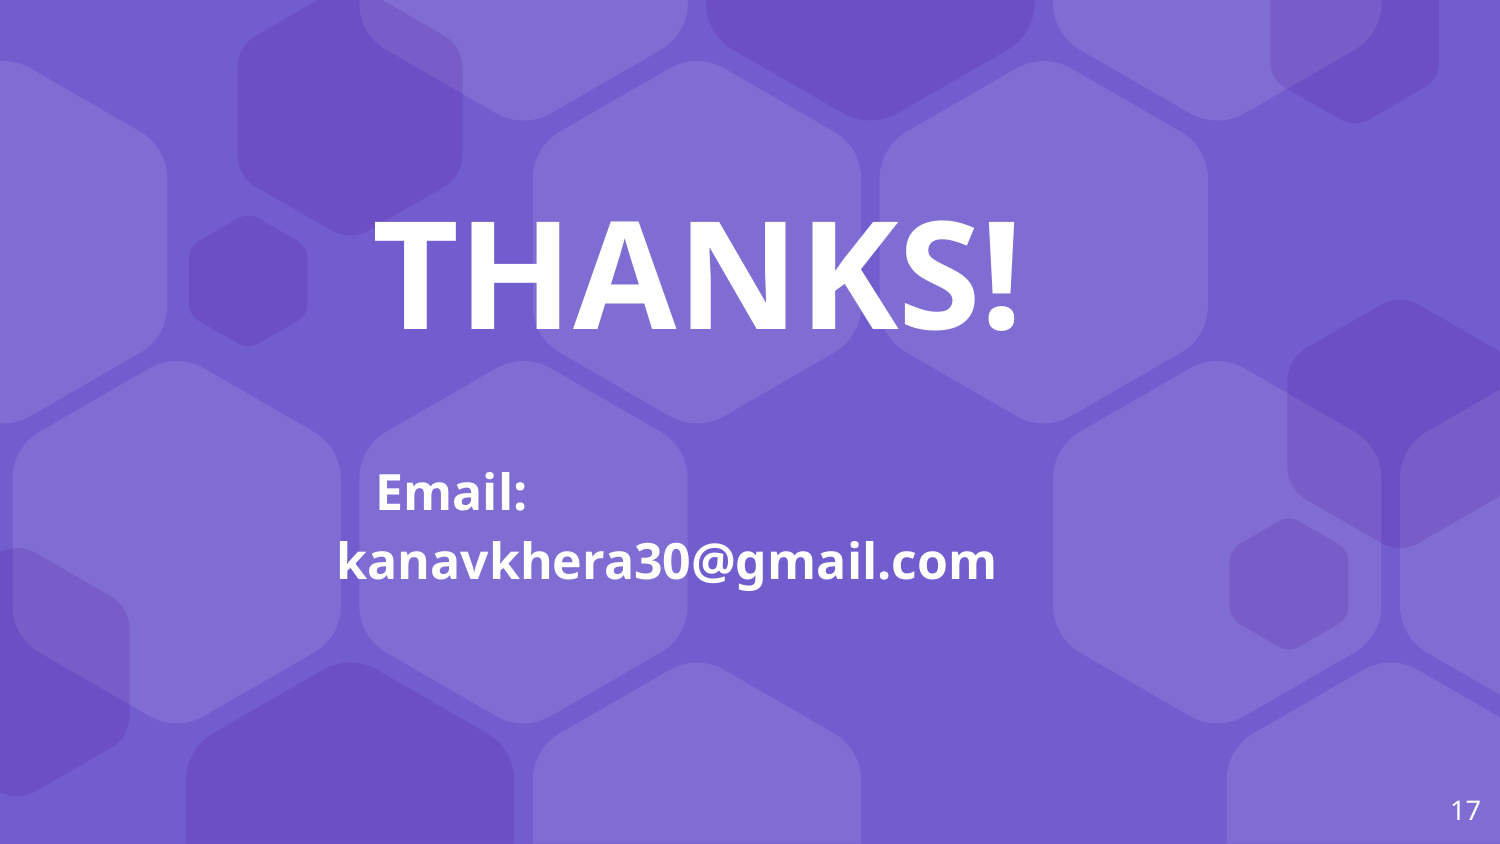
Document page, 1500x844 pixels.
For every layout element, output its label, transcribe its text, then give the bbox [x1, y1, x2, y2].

slide_number 17 [1391, 779, 1482, 844]
title THANKS! [371, 185, 1098, 374]
subtitle Email: kanavkhera30@gmail.com [336, 374, 1140, 648]
